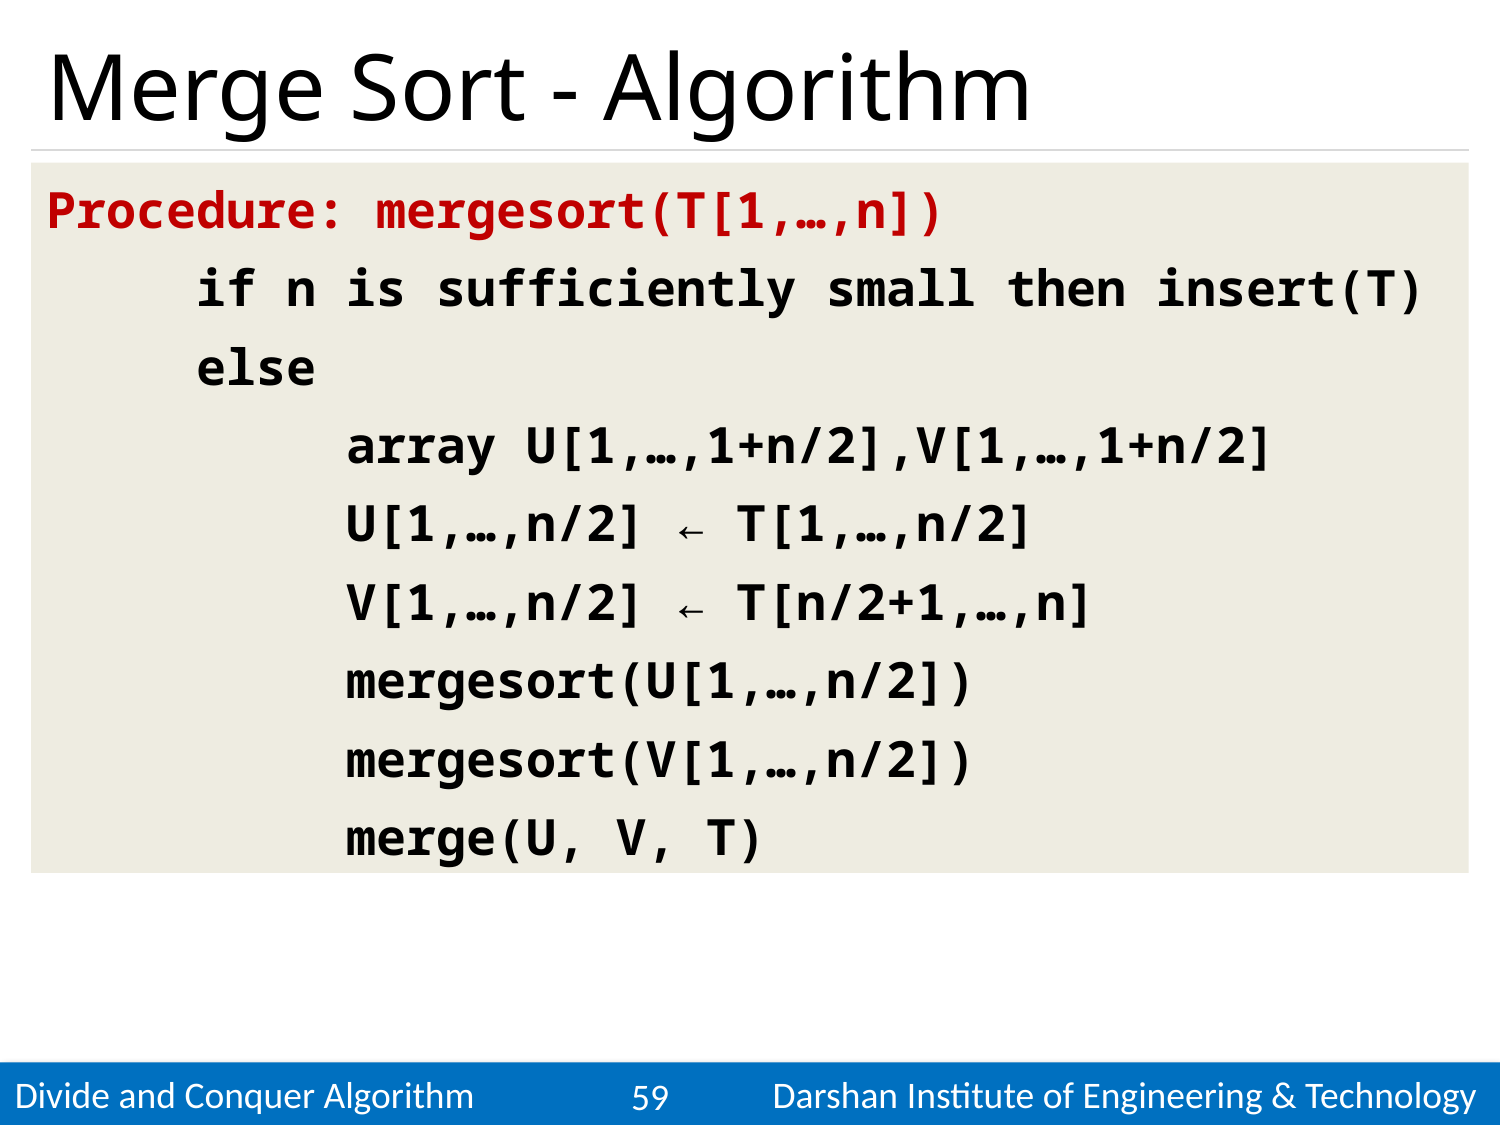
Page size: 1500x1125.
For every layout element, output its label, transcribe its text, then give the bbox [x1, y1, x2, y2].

title Merge Sort - Algorithm [31, 17, 1469, 150]
list Procedure: mergesort(T[1,…,n]) if n is sufficiently small then insert(T) else array U[1,…,1+n/2],V[1,…,1+n/2] U[1,…,n/2] ← T[1,…,n/2] V[1,…,n/2] ← T[n/2+1,…,n] mergesort(U[1,…,n/2]) mergesort(V[1,…,n/2]) merge(U, V, T) [31, 162, 1469, 873]
slide_number 59 [612, 1065, 688, 1125]
